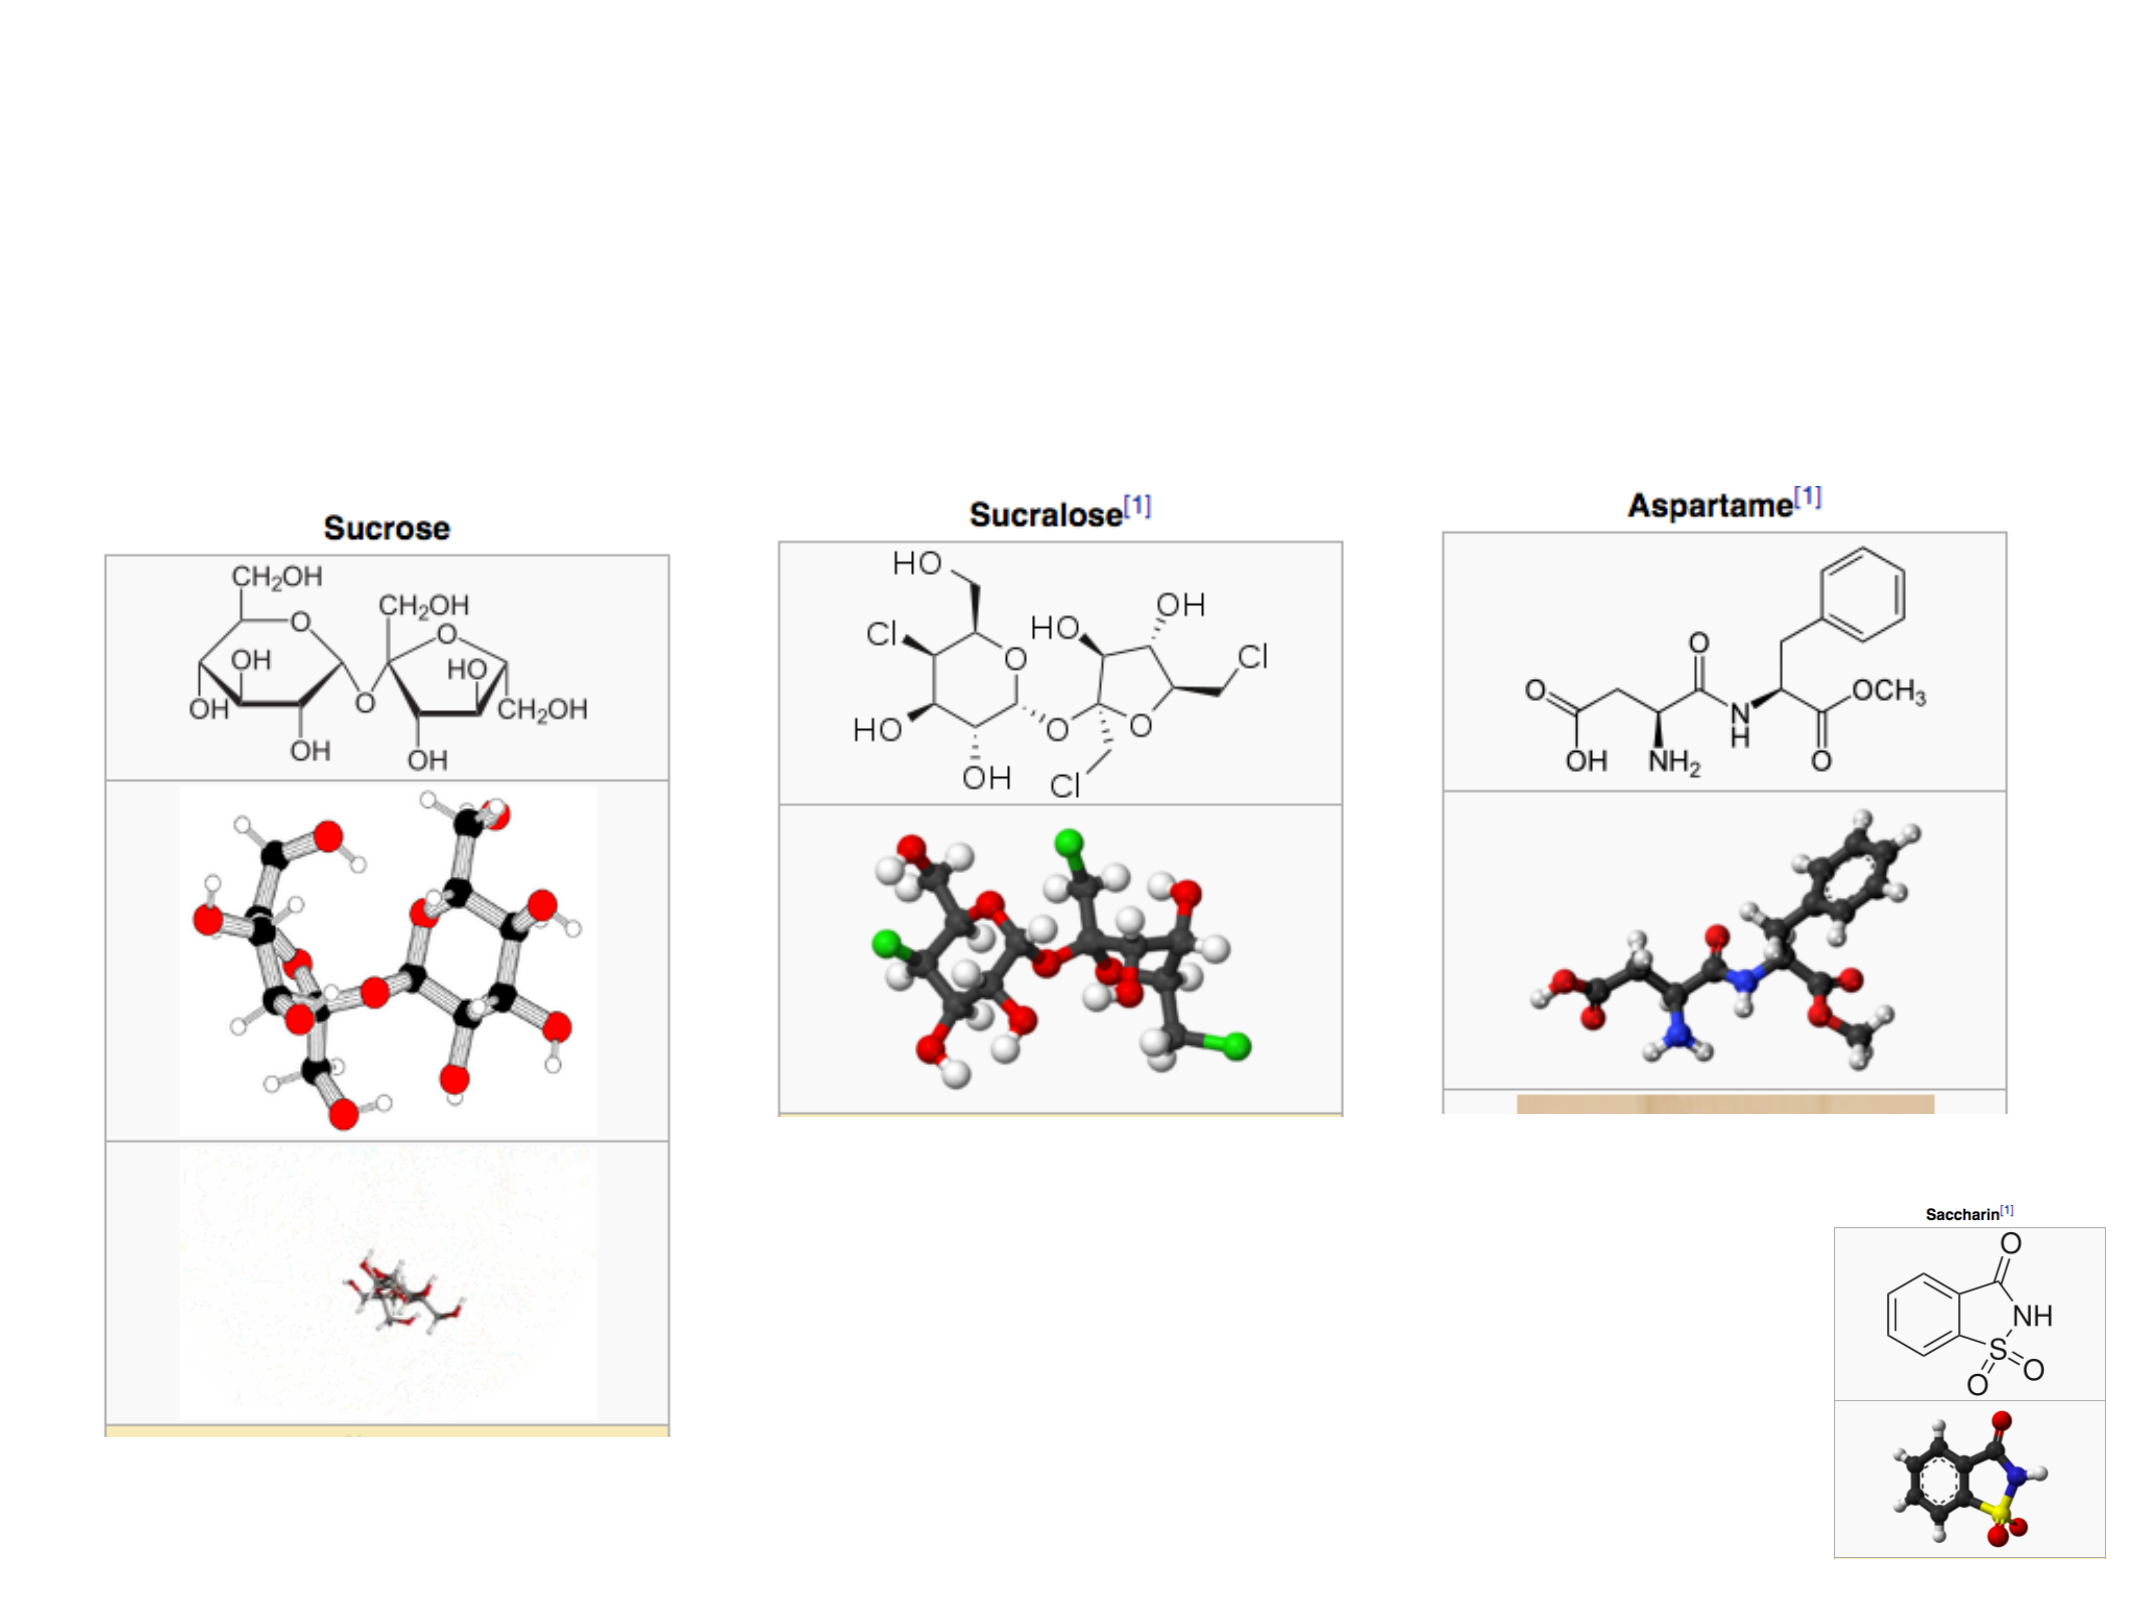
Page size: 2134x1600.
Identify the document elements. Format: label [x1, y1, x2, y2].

picture [1825, 1205, 2117, 1559]
picture [1425, 486, 2029, 1114]
picture [764, 482, 1369, 1117]
picture [81, 488, 681, 1437]
